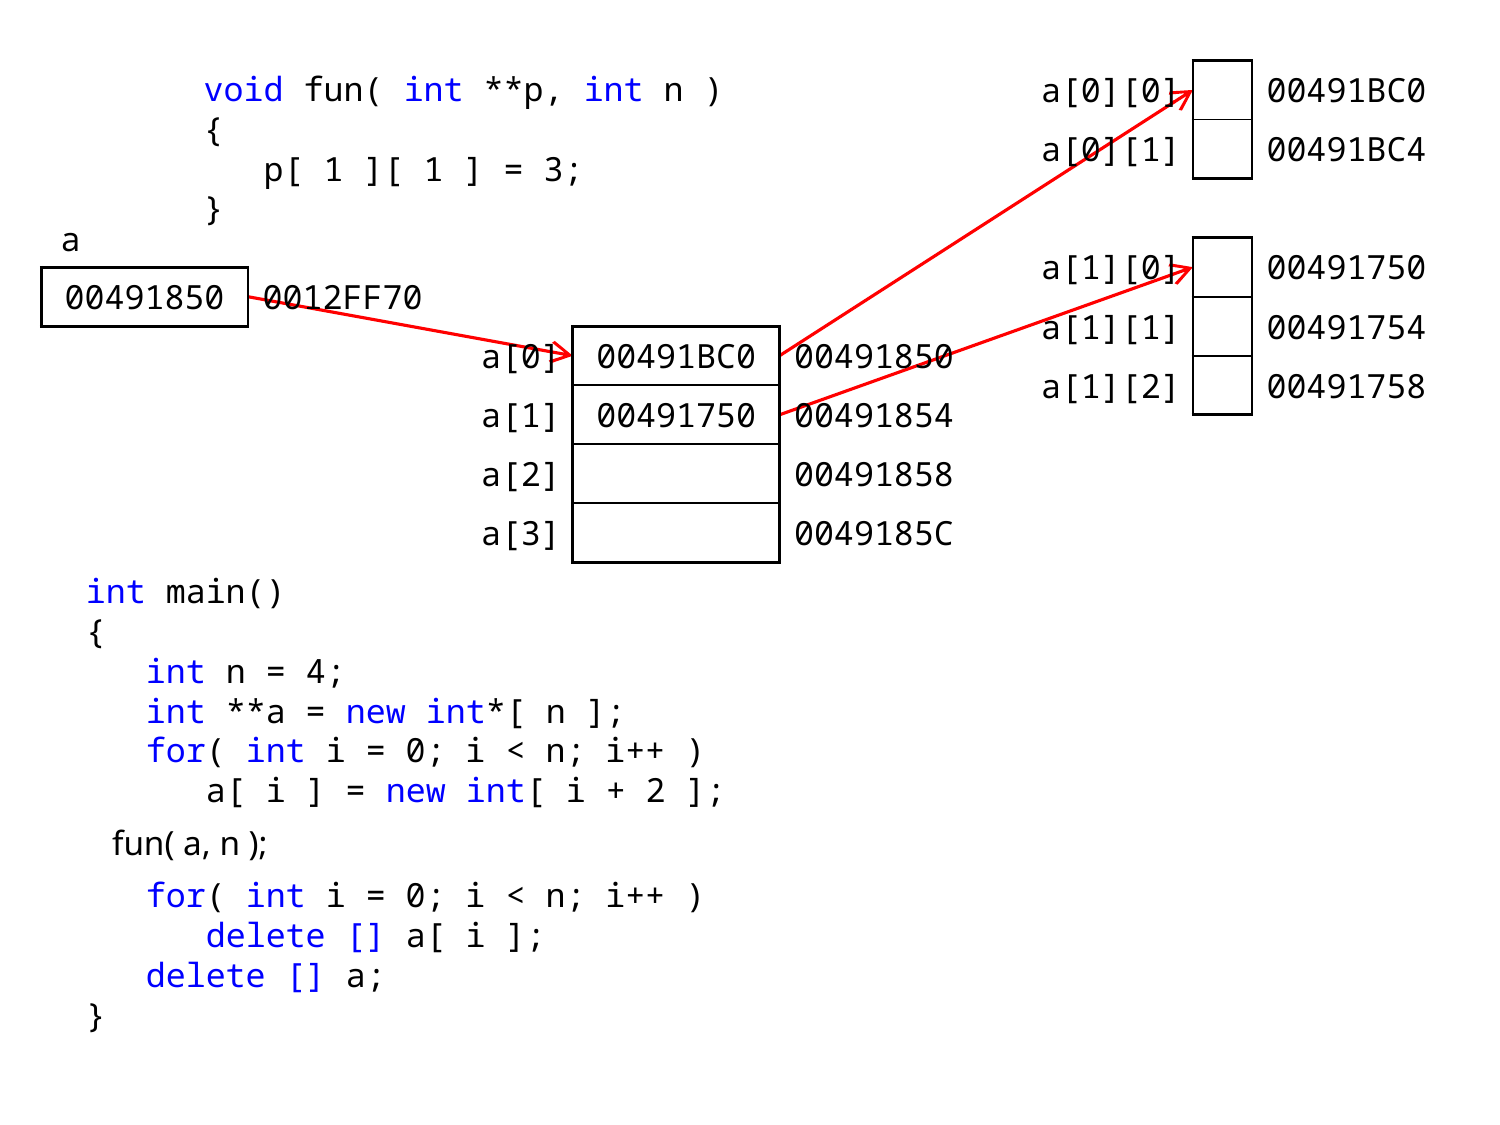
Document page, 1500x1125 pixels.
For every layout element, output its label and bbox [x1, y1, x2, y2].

table_cell [574, 445, 778, 502]
table_cell [574, 386, 778, 443]
table_header [249, 267, 571, 385]
text_box [41, 208, 101, 268]
text_box [962, 179, 1055, 238]
table_cell [337, 385, 571, 562]
table_cell [1194, 298, 1251, 355]
table_cell [1194, 120, 1251, 177]
text_box [825, 317, 839, 326]
table_header [781, 326, 986, 385]
table_header [574, 328, 778, 384]
list [70, 562, 751, 1036]
table_cell [574, 504, 778, 561]
table_header [839, 238, 1192, 297]
table_header [1194, 239, 1251, 296]
table_cell [1194, 357, 1251, 413]
table_header [1253, 238, 1459, 297]
table_cell [1253, 297, 1459, 415]
table_header [1253, 60, 1459, 120]
table_cell [1253, 120, 1459, 179]
table_header [839, 60, 1192, 120]
table_header [43, 269, 247, 325]
text_box [188, 60, 750, 238]
table_header [1194, 62, 1251, 119]
table_cell [839, 120, 1192, 179]
table_cell [781, 297, 1192, 562]
